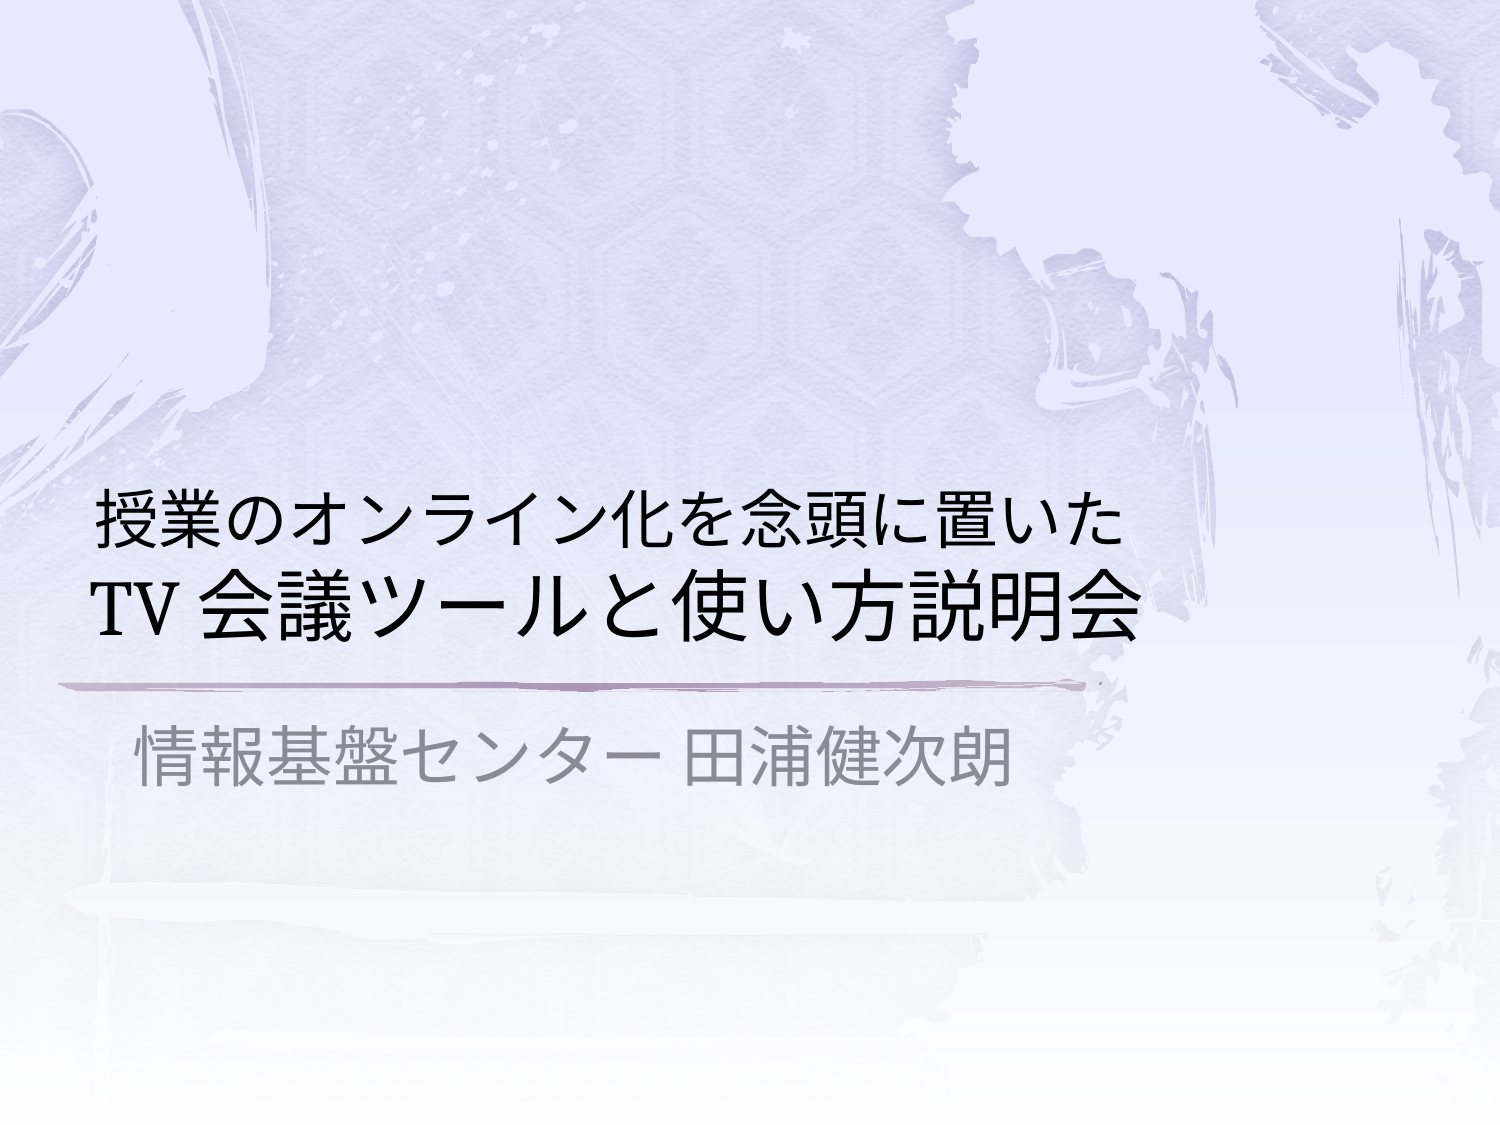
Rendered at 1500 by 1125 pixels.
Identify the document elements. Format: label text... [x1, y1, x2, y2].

title 授業のオンライン化を念頭に置いたTV会議ツールと使い方説明会 [46, 410, 1188, 659]
subtitle 情報基盤センター 田浦健次朗 [49, 707, 1100, 903]
